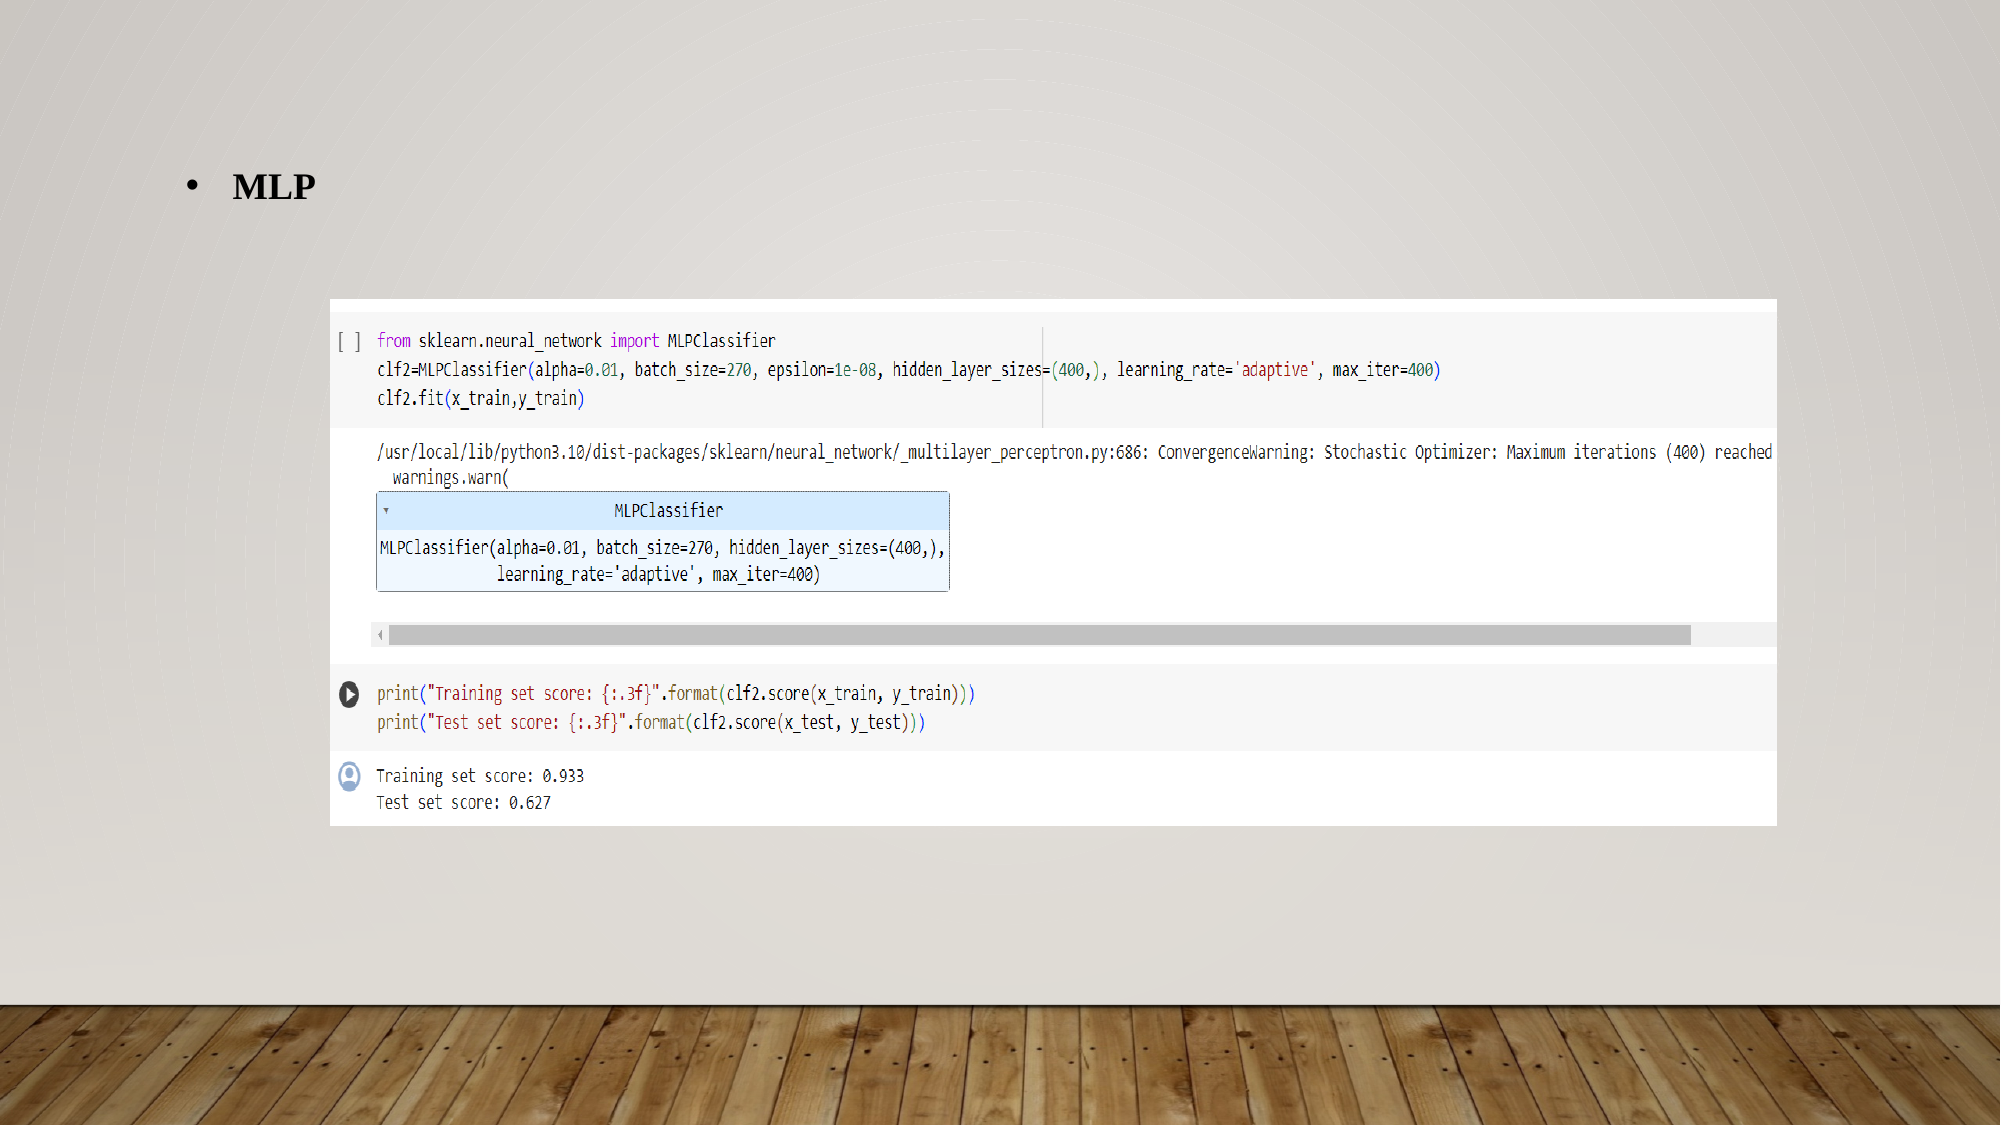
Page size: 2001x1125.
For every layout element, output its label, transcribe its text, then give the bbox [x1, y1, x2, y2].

picture [330, 298, 1777, 827]
picture [0, 1005, 2000, 1125]
text_box MLP [171, 154, 1173, 215]
